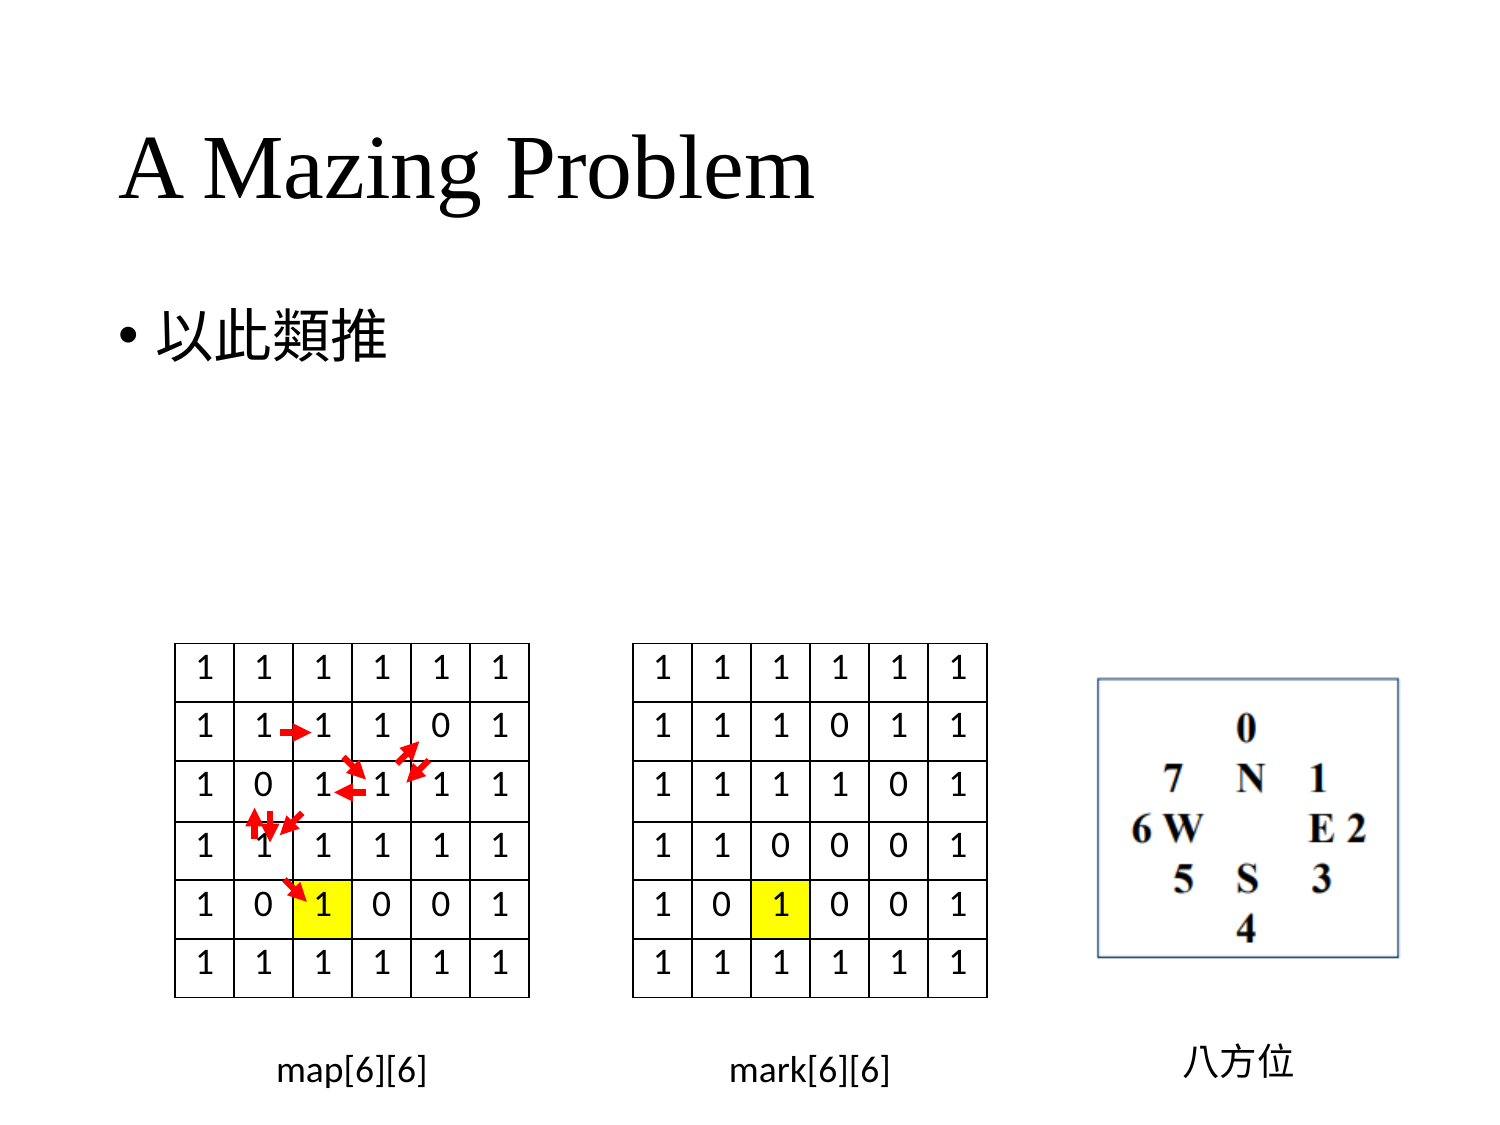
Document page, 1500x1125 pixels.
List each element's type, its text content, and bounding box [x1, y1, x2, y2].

table_cell 1 [811, 940, 868, 997]
table_cell 1 [294, 940, 351, 997]
table_cell 1 [294, 762, 351, 821]
title A Mazing Problem [103, 59, 1397, 278]
text_box 八方位 [1167, 1030, 1310, 1090]
table_cell 1 [471, 881, 528, 938]
table_cell 1 [870, 940, 927, 997]
table_cell 0 [752, 823, 809, 879]
table_header 1 [752, 644, 809, 701]
table_cell 1 [929, 823, 986, 879]
table_cell 1 [634, 881, 691, 938]
table_cell 1 [353, 940, 410, 997]
table_cell 1 [412, 940, 469, 997]
table_cell 0 [412, 703, 469, 760]
table_cell 0 [870, 881, 927, 938]
table_cell 0 [811, 823, 868, 879]
table_cell 0 [811, 881, 868, 938]
table_cell 0 [870, 823, 927, 879]
table_cell 1 [870, 703, 927, 760]
picture [1088, 670, 1410, 971]
table_cell 1 [929, 703, 986, 760]
table_cell 0 [353, 881, 410, 938]
text_box mark[6][6] [714, 1037, 906, 1098]
table_cell 1 [294, 703, 351, 760]
table_cell 1 [811, 762, 868, 821]
table_cell 1 [471, 940, 528, 997]
table_cell 1 [634, 823, 691, 879]
table_header 1 [693, 644, 750, 701]
table_cell 1 [176, 762, 233, 821]
table_cell 0 [235, 762, 292, 821]
table_cell 1 [693, 940, 750, 997]
table_cell 1 [752, 881, 809, 938]
table_cell 1 [235, 703, 292, 760]
table_cell 1 [929, 881, 986, 938]
table_cell 1 [634, 940, 691, 997]
table_cell 1 [471, 762, 528, 821]
table_cell 1 [353, 703, 410, 760]
table_cell 1 [752, 762, 809, 821]
table_header 1 [471, 644, 528, 701]
table_cell 1 [929, 762, 986, 821]
table_cell 1 [176, 703, 233, 760]
table_cell 1 [634, 762, 691, 821]
table_cell 1 [353, 762, 410, 821]
table_header 1 [235, 644, 292, 701]
text_box map[6][6] [261, 1037, 443, 1098]
table_header 1 [870, 644, 927, 701]
table_cell 0 [693, 881, 750, 938]
table_cell 1 [294, 823, 351, 879]
table_cell 0 [811, 703, 868, 760]
table_header 1 [412, 644, 469, 701]
table_header 1 [929, 644, 986, 701]
table_cell 0 [870, 762, 927, 821]
table_cell 1 [471, 703, 528, 760]
table_header 1 [176, 644, 233, 701]
table_cell 1 [235, 823, 292, 879]
table_cell 1 [693, 703, 750, 760]
list 以此類推 [103, 299, 1431, 1014]
table_cell 1 [176, 823, 233, 879]
table_cell 1 [693, 823, 750, 879]
table_cell 1 [752, 703, 809, 760]
table_cell 1 [235, 940, 292, 997]
table_cell 1 [294, 881, 351, 938]
table_cell 1 [412, 823, 469, 879]
table_cell 1 [471, 823, 528, 879]
table_header 1 [811, 644, 868, 701]
table_cell 1 [412, 762, 469, 821]
table_cell 1 [176, 940, 233, 997]
table_cell 1 [752, 940, 809, 997]
table_header 1 [294, 644, 351, 701]
table_header 1 [634, 644, 691, 701]
table_cell 0 [412, 881, 469, 938]
table_cell 0 [235, 881, 292, 938]
table_cell 1 [634, 703, 691, 760]
table_cell 1 [176, 881, 233, 938]
table_header 1 [353, 644, 410, 701]
table_cell 1 [929, 940, 986, 997]
table_cell 1 [693, 762, 750, 821]
table_cell 1 [353, 823, 410, 879]
